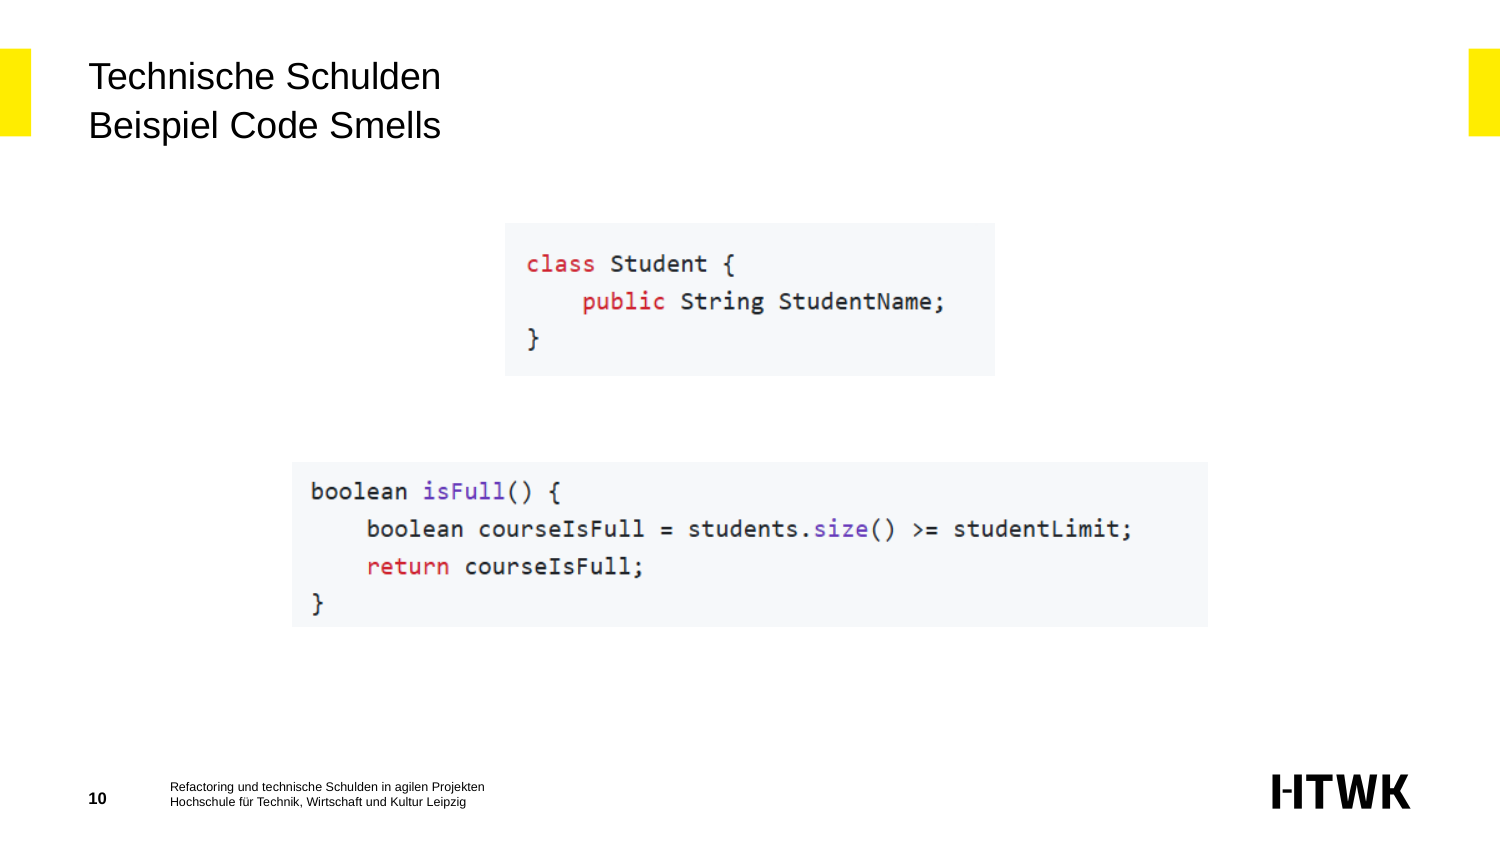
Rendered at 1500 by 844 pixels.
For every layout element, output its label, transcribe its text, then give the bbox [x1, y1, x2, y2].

picture [504, 223, 996, 376]
slide_number ‹#› [88, 763, 149, 808]
picture [292, 462, 1208, 627]
title Technische Schulden Beispiel Code Smells [88, 48, 1412, 137]
picture [1271, 773, 1412, 810]
